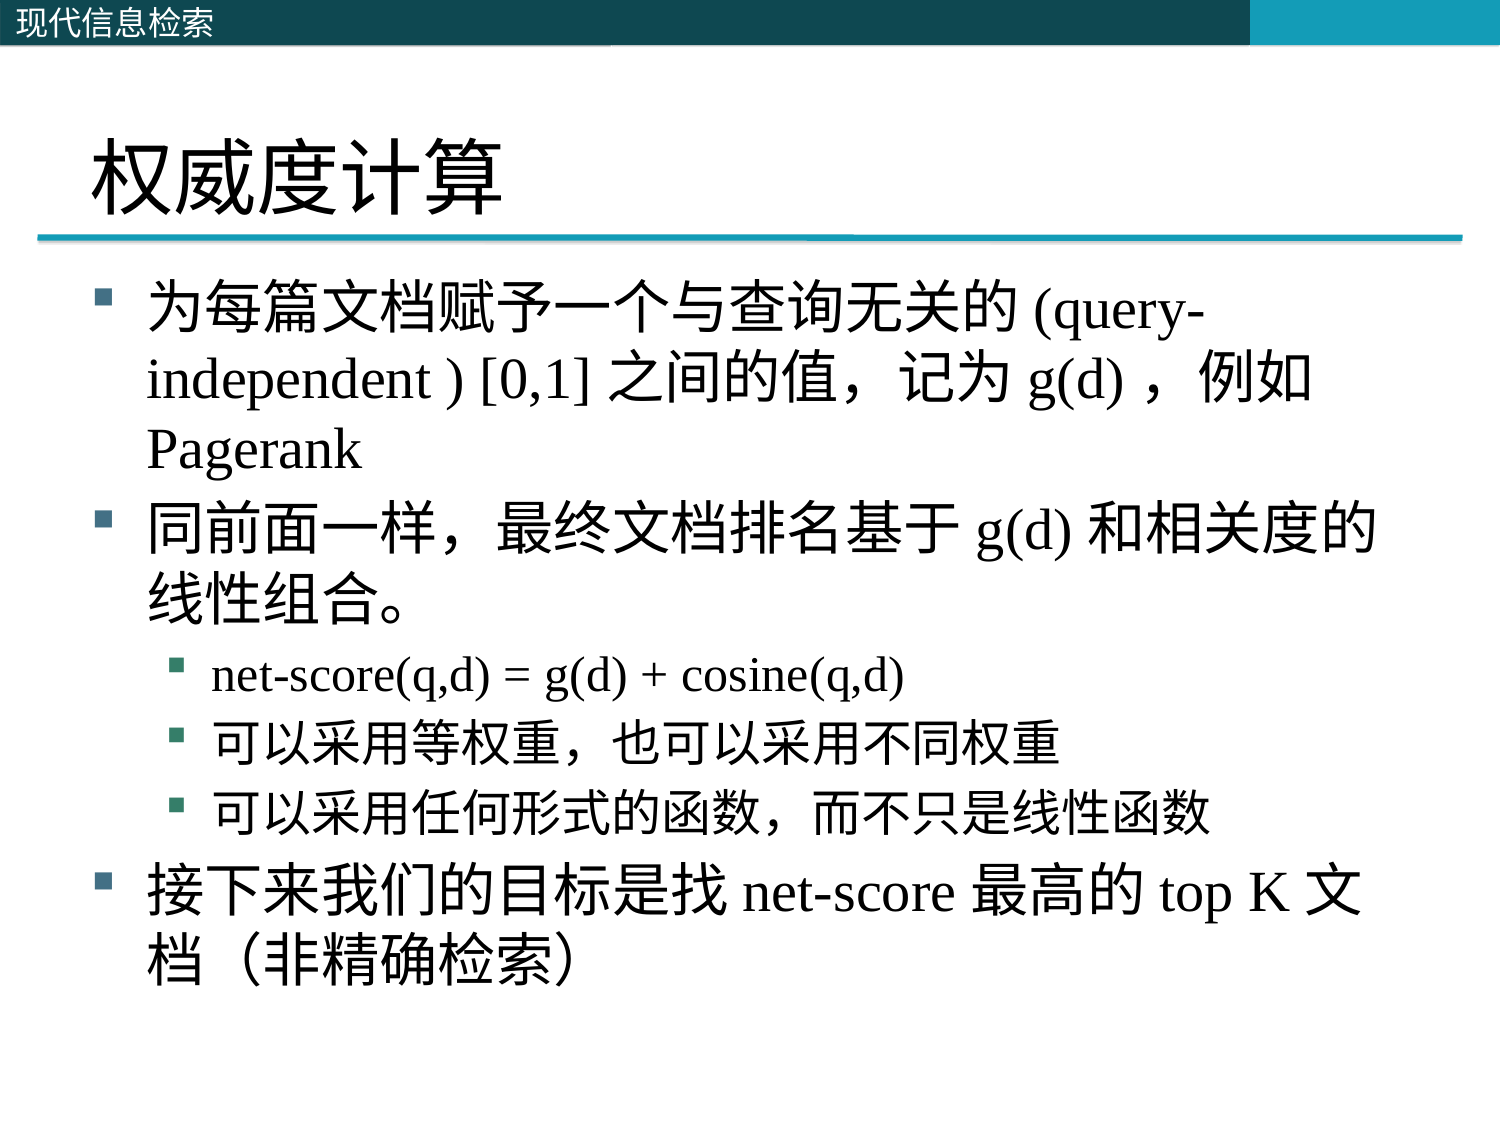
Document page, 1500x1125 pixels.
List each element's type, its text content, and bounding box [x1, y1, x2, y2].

list 为每篇文档赋予一个与查询无关的(query-independent ) [0,1]之间的值，记为g(d)，例如Pagerank 同前面一样，最终文档排名基于g(d)和相关度的线性组合。 net-score(q,d) = g(d) + cosine(q,d) 可以采用等权重，也可以采用不同权重 可以采用任何形式的函数，而不只是线性函数 接下来我们的目标是找net-score最高的top K文档（非精确检索） [74, 262, 1426, 1076]
title 权威度计算 [74, 44, 1426, 233]
